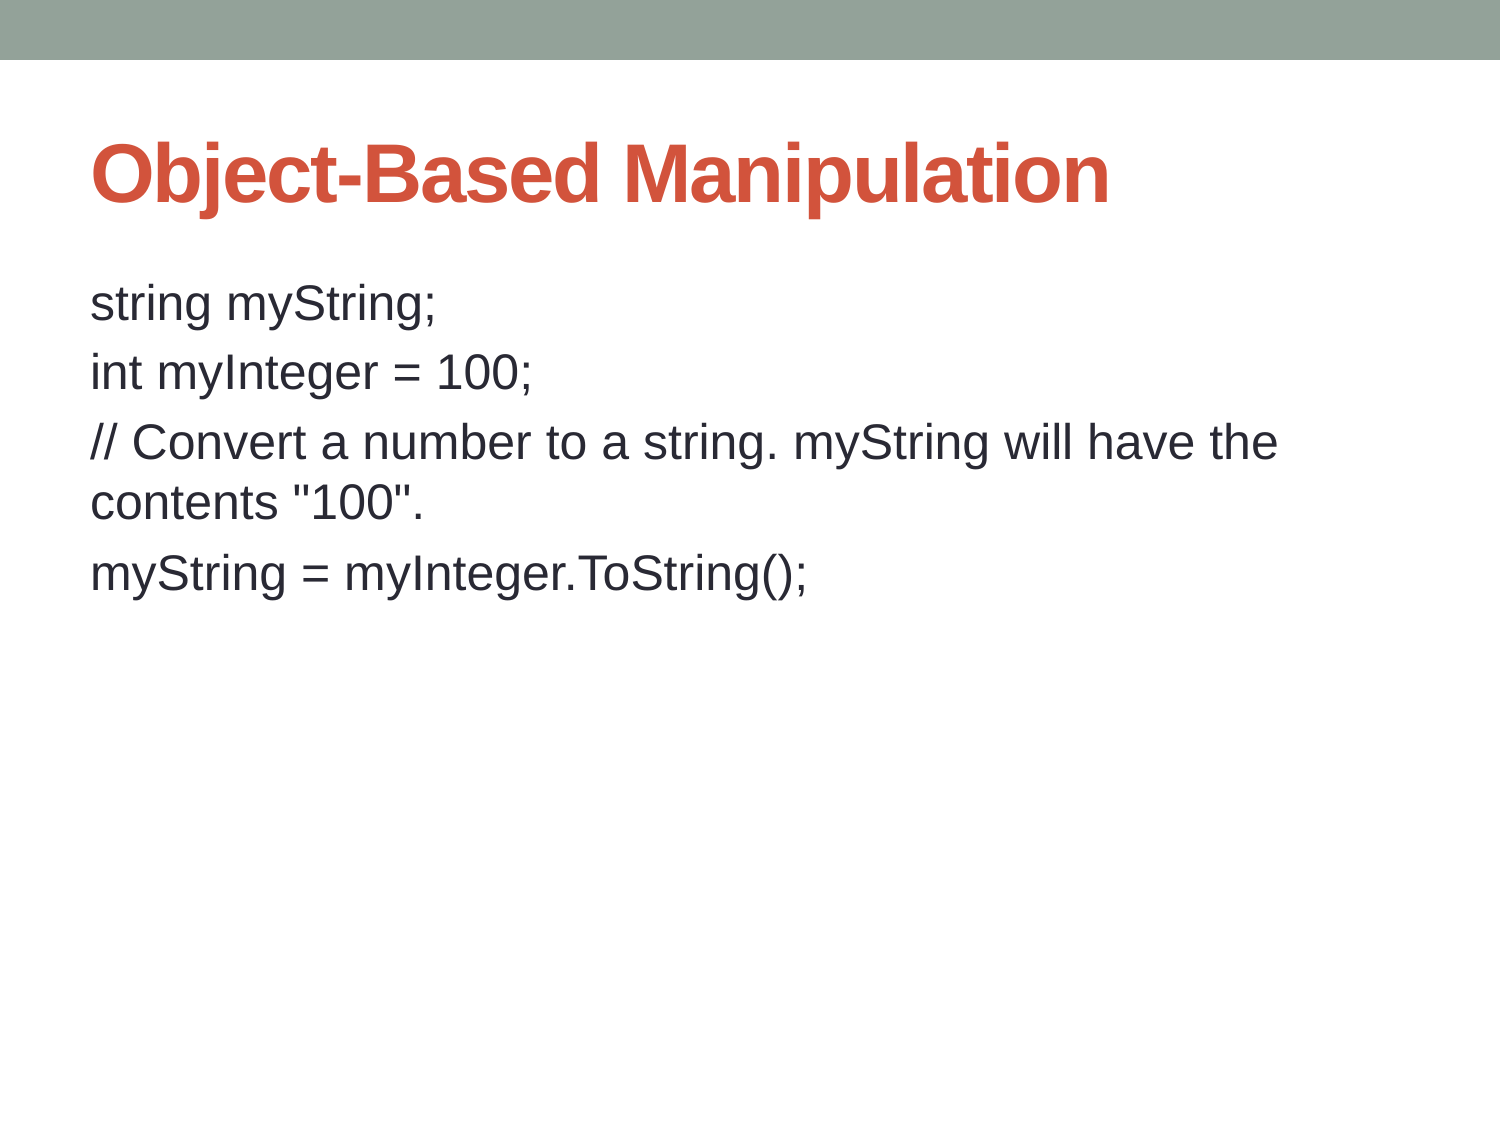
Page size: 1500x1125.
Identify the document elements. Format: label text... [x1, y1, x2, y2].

title Object-Based Manipulation [75, 87, 1425, 250]
list string myString; int myInteger = 100; // Convert a number to a string. myString will have the contents "100". myString = myInteger.ToString(); [75, 262, 1425, 1063]
